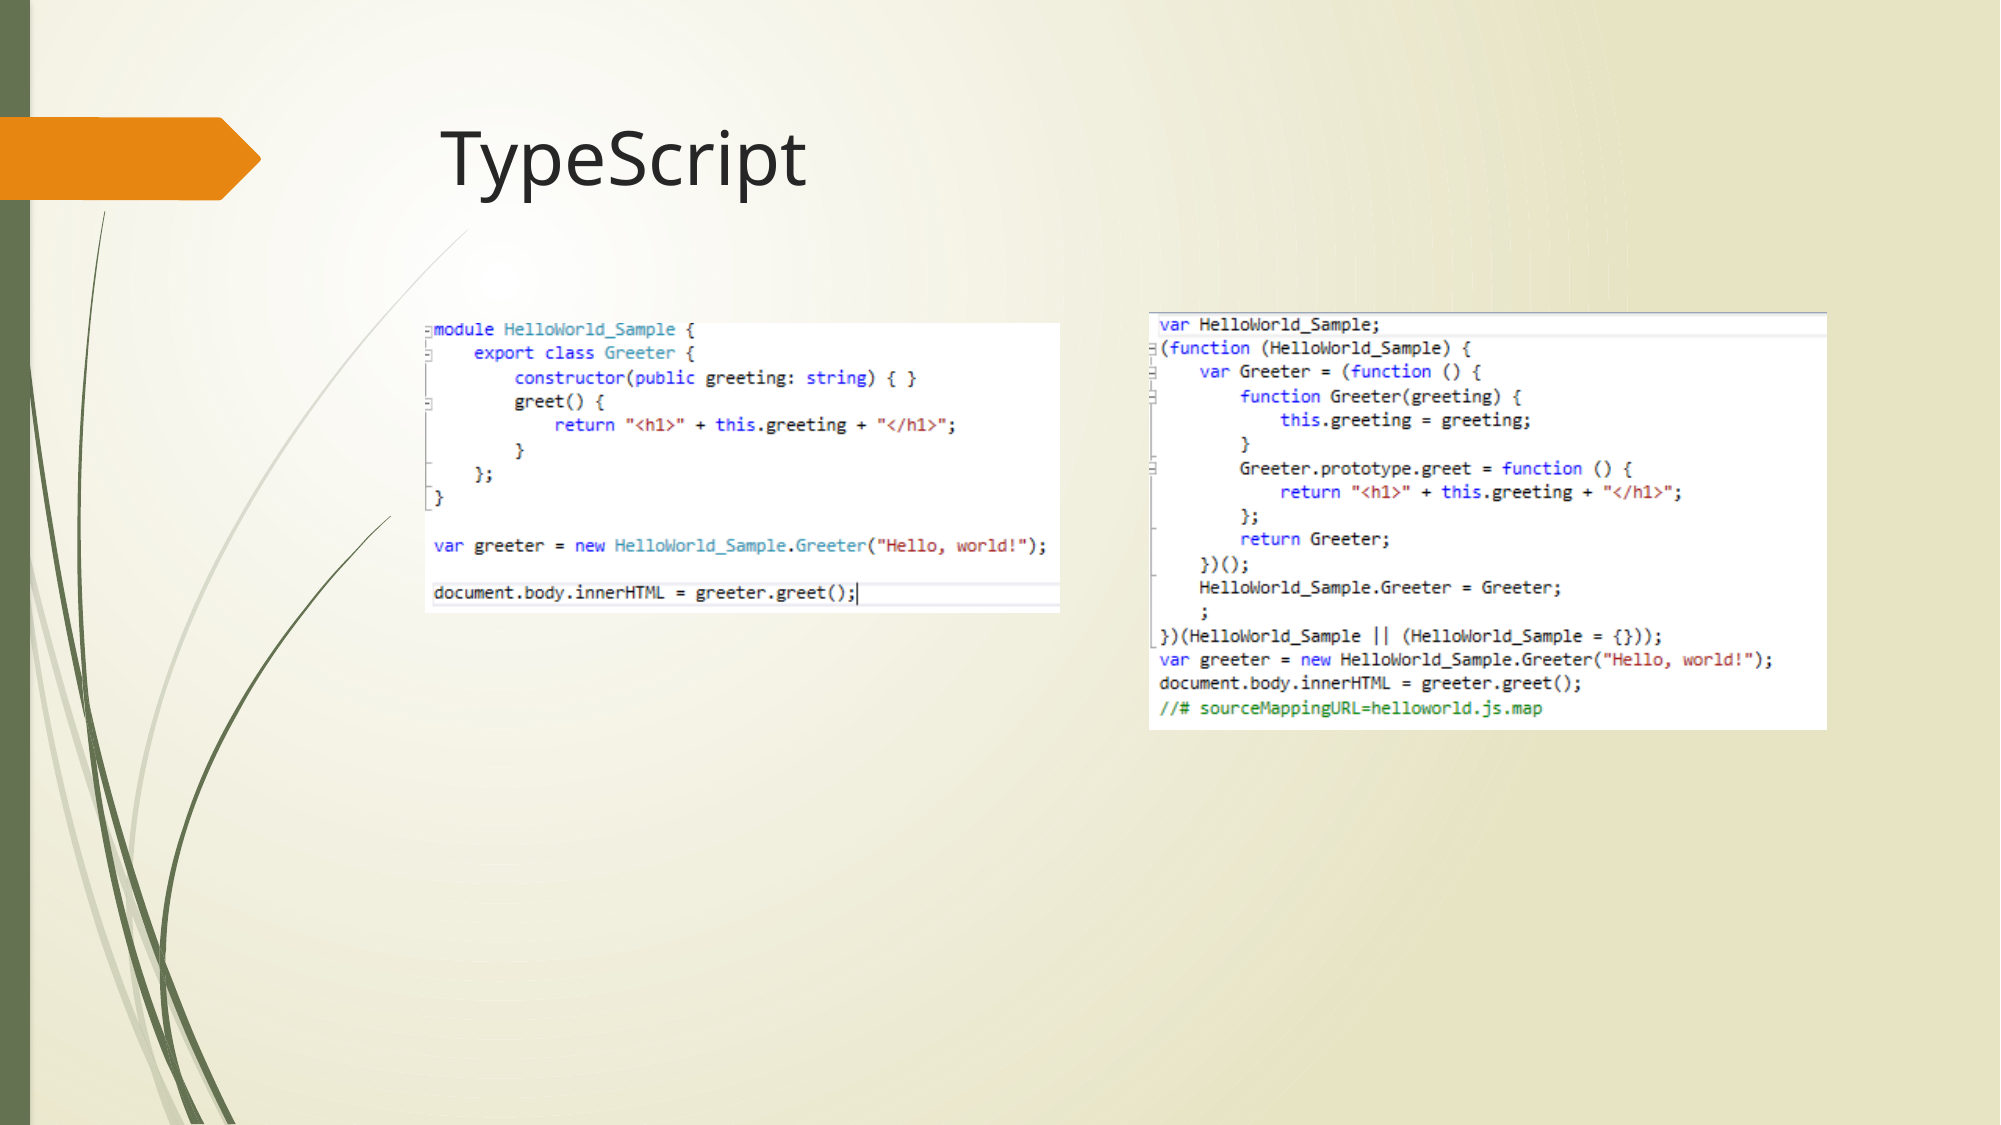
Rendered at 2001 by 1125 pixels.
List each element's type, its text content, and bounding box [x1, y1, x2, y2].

title TypeScript [425, 102, 1888, 313]
picture [1149, 312, 1827, 730]
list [425, 323, 1060, 613]
